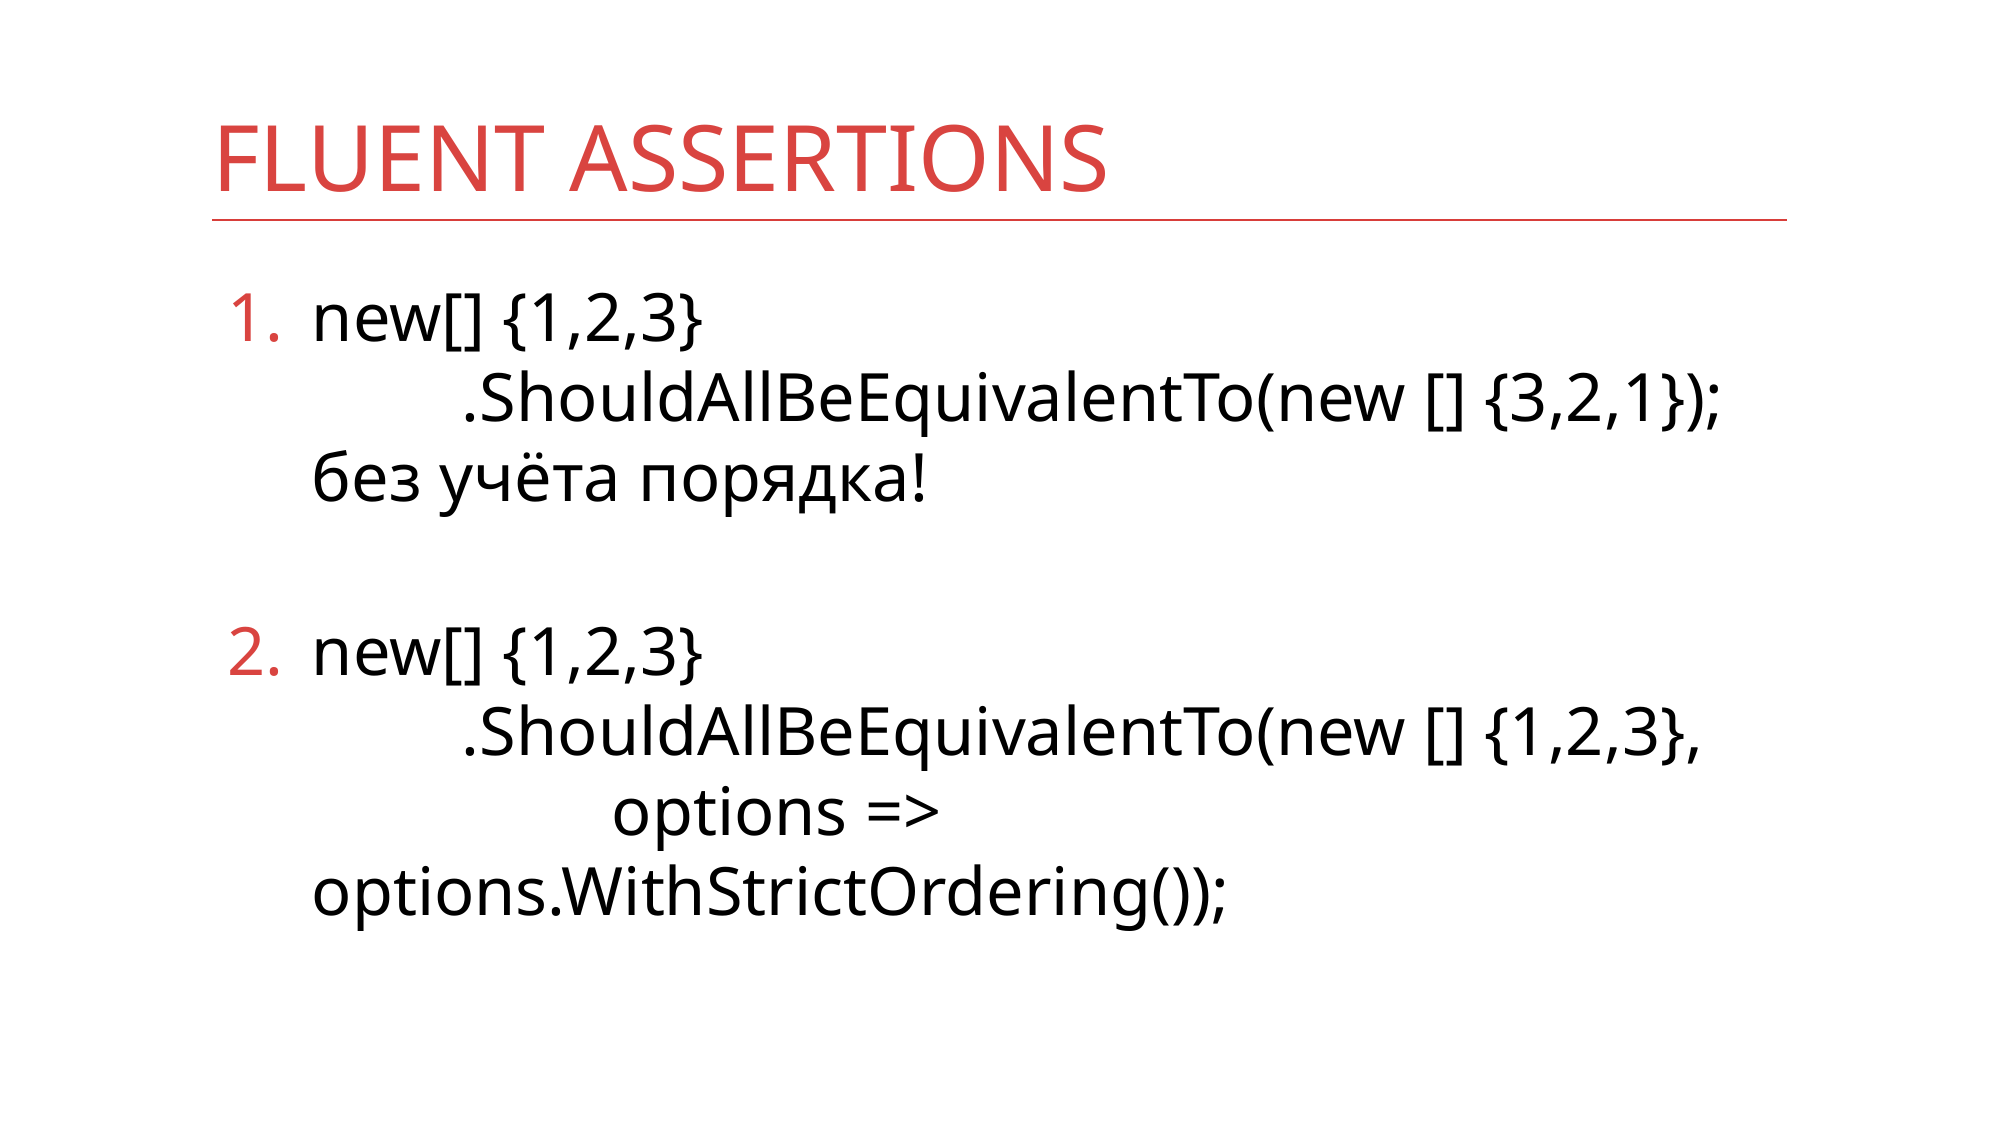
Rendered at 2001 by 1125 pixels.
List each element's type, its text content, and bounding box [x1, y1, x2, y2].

title Fluent Assertions [212, 90, 1788, 220]
list new[] {1,2,3} .ShouldAllBeEquivalentTo(new [] {3,2,1}); без учёта порядка! new[] {1,2,3} .ShouldAllBeEquivalentTo(new [] {1,2,3}, options => options.WithStrictOrdering()); [212, 267, 1788, 1035]
